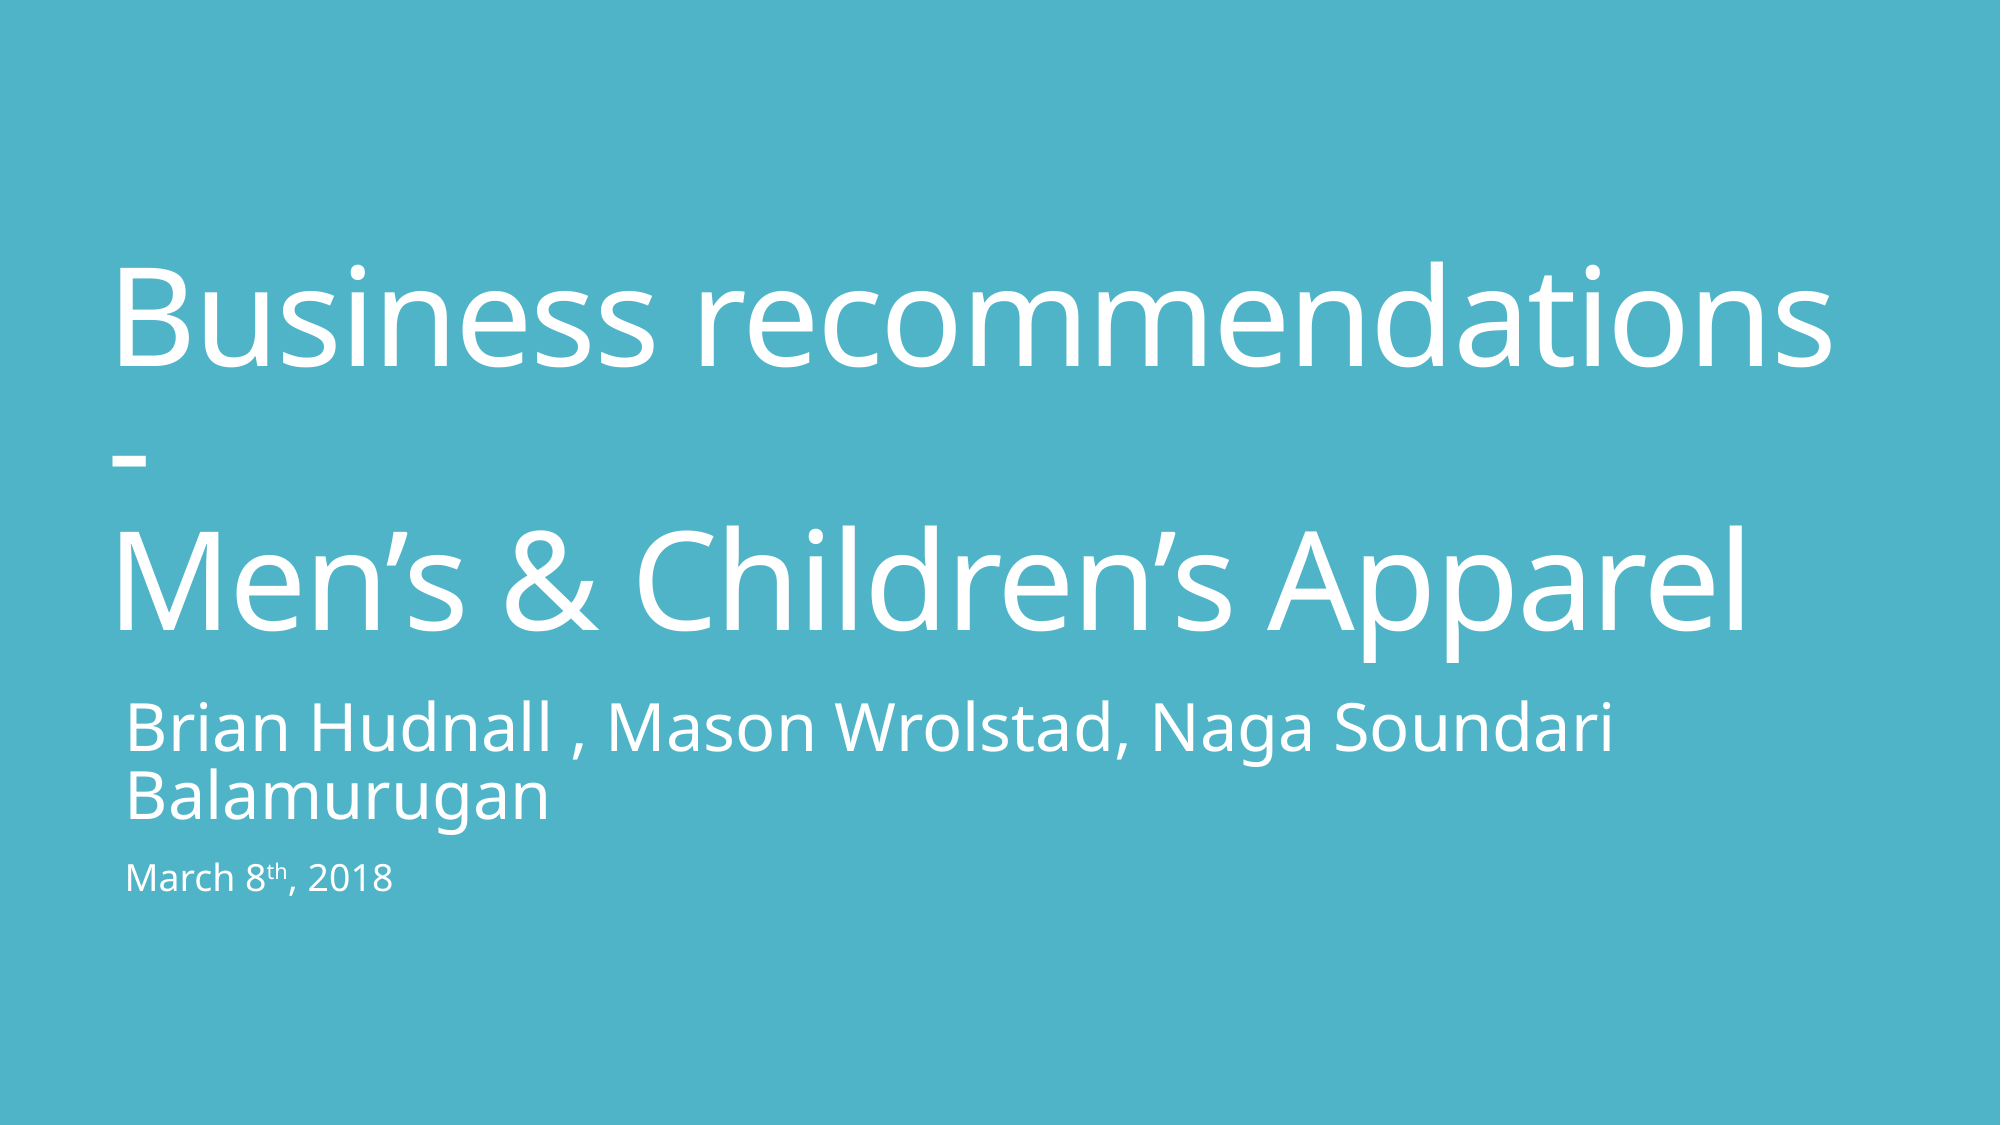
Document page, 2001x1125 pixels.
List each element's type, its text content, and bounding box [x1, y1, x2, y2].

title Business recommendations - Men’s & Children’s Apparel [92, 242, 1862, 665]
subtitle Brian Hudnall , Mason Wrolstad, Naga Soundari Balamurugan March 8th, 2018 [109, 690, 1802, 924]
